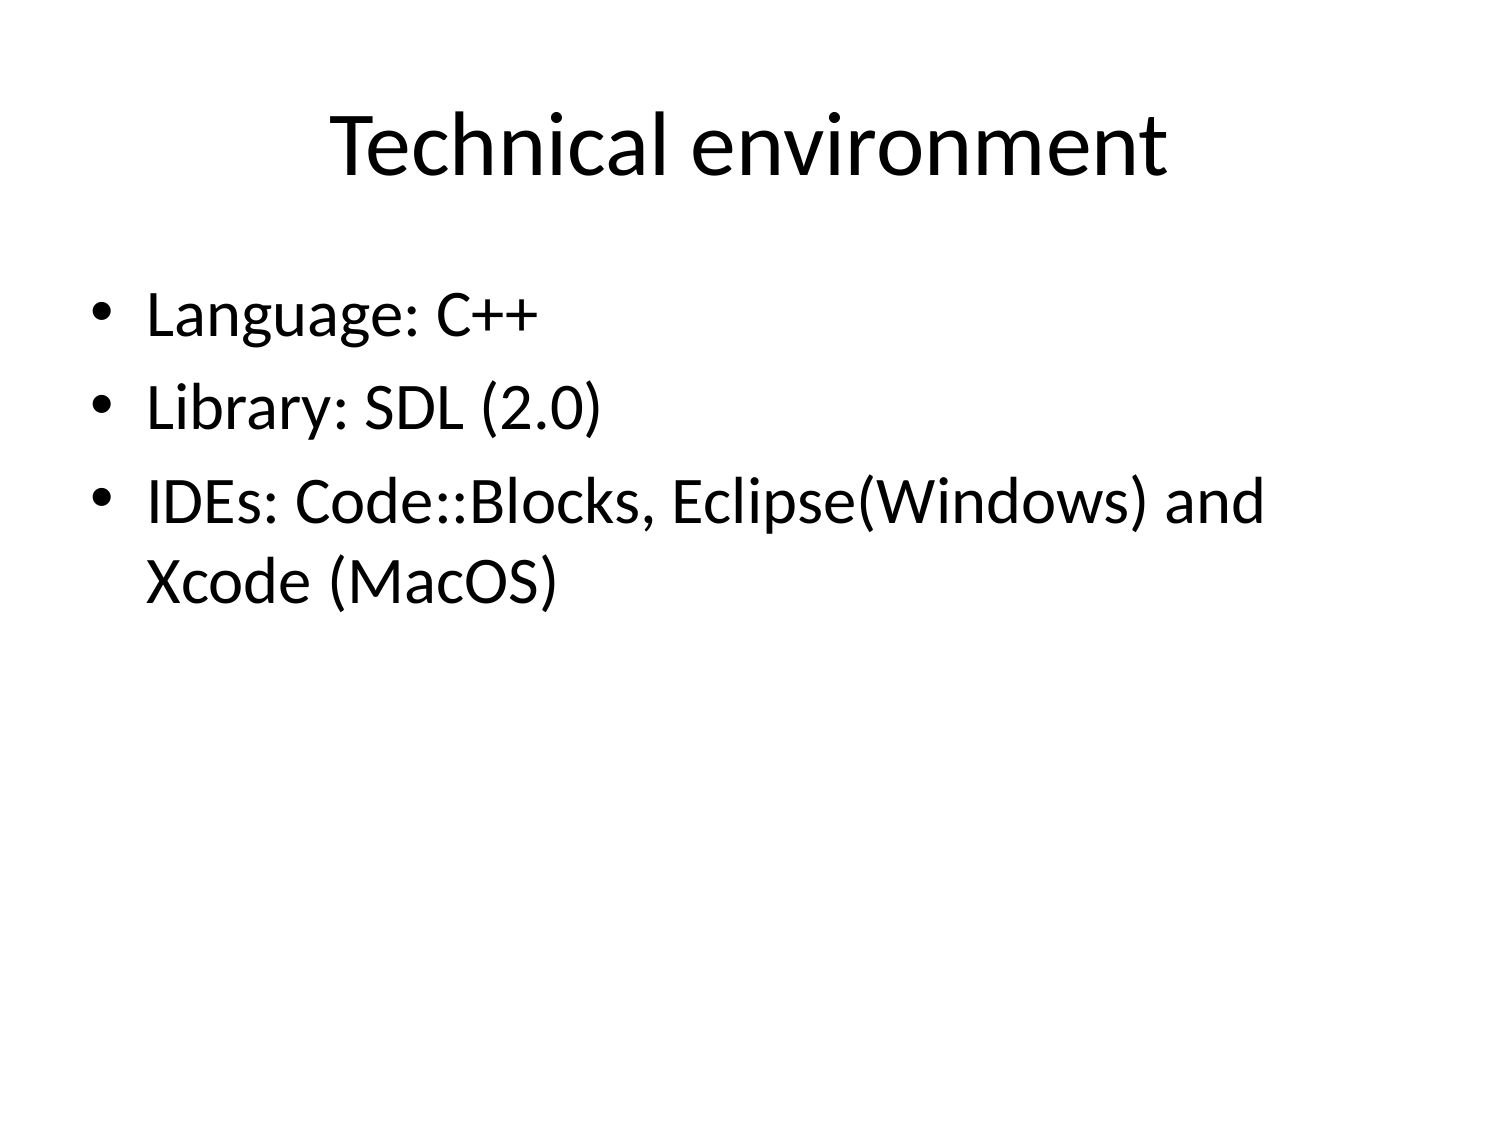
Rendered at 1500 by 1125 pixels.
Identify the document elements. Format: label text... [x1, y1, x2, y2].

list Language: C++ Library: SDL (2.0) IDEs: Code::Blocks, Eclipse(Windows) and Xcode (MacOS) [75, 262, 1425, 1005]
title Technical environment [75, 45, 1425, 233]
